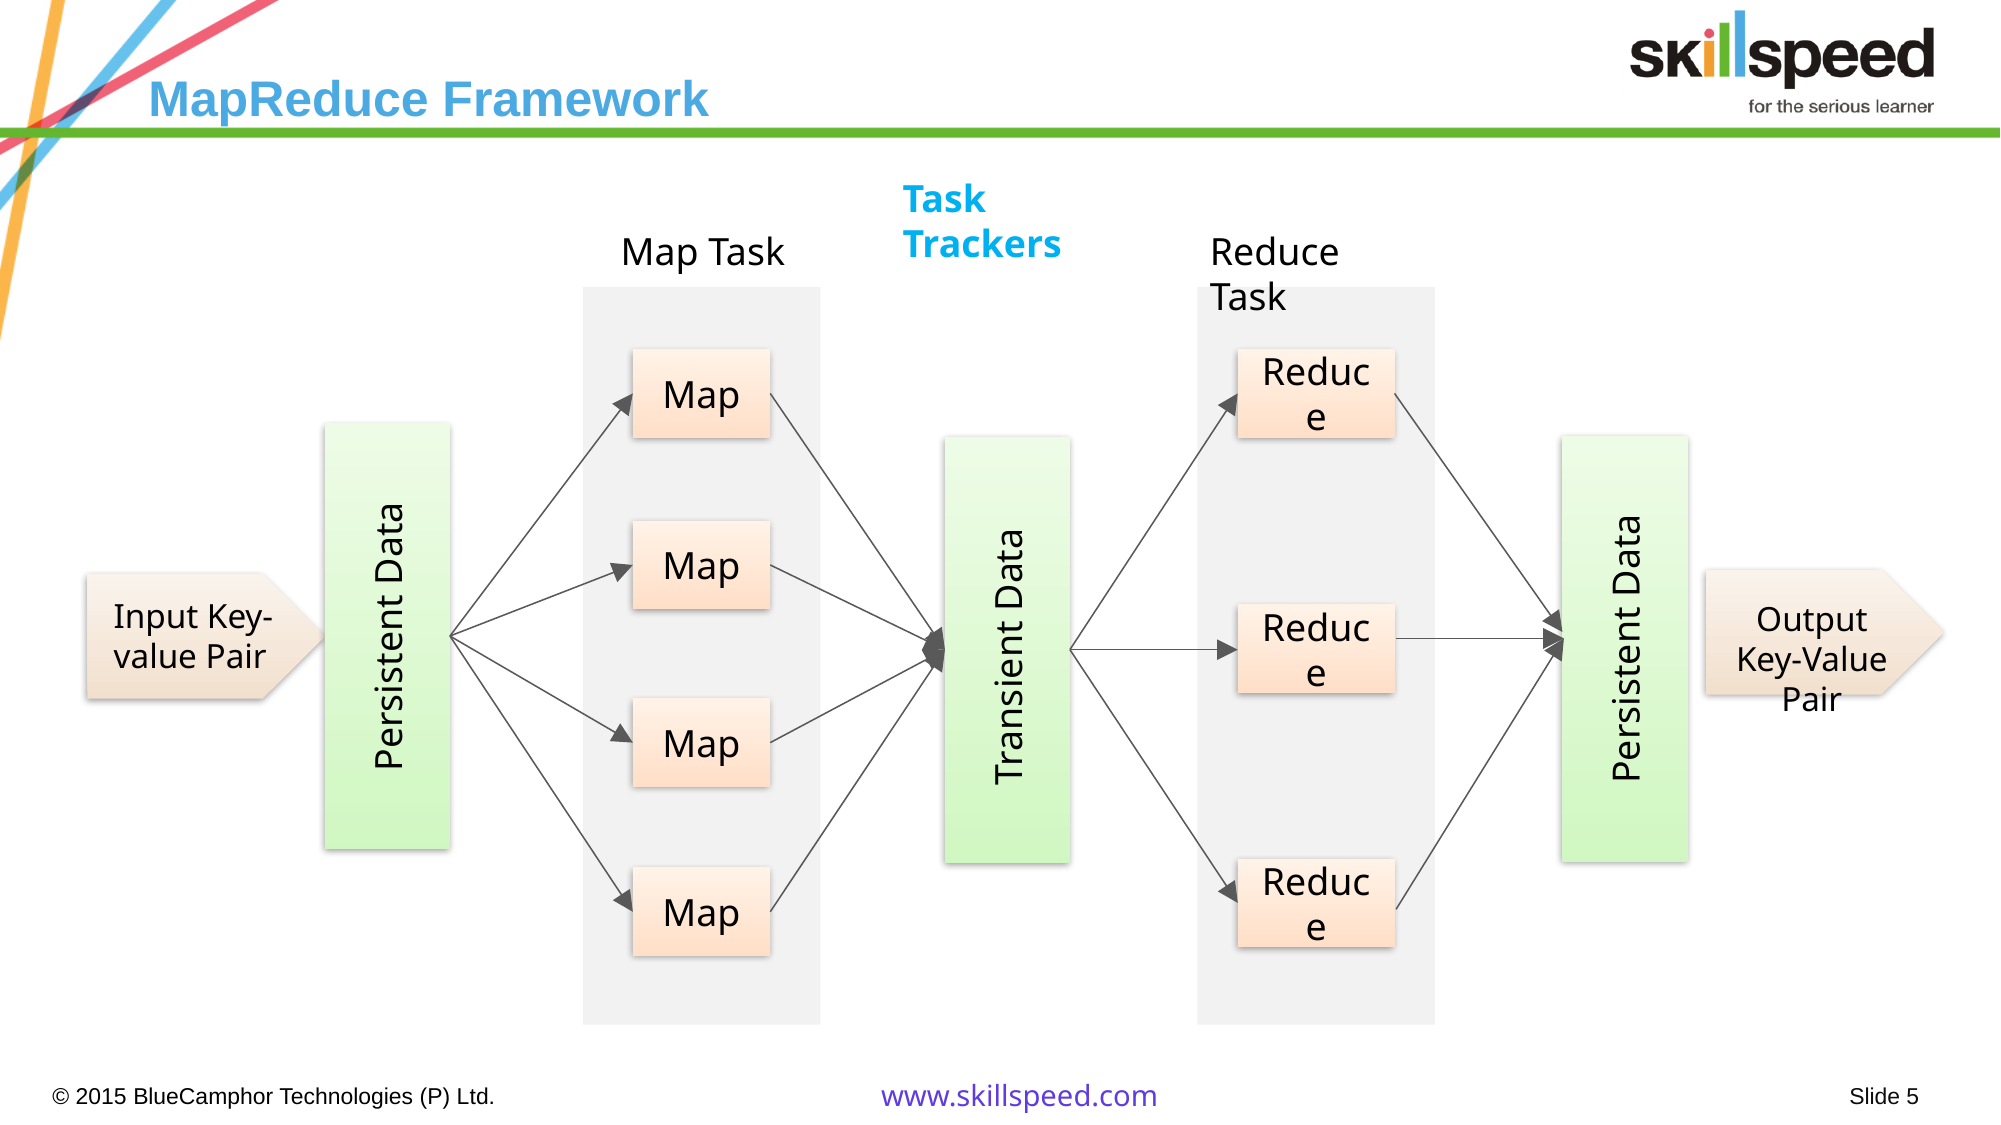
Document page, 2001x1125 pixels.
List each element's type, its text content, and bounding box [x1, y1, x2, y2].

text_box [87, 167, 1945, 1025]
picture [0, 0, 2000, 1125]
title MapReduce Framework [133, 40, 1408, 154]
